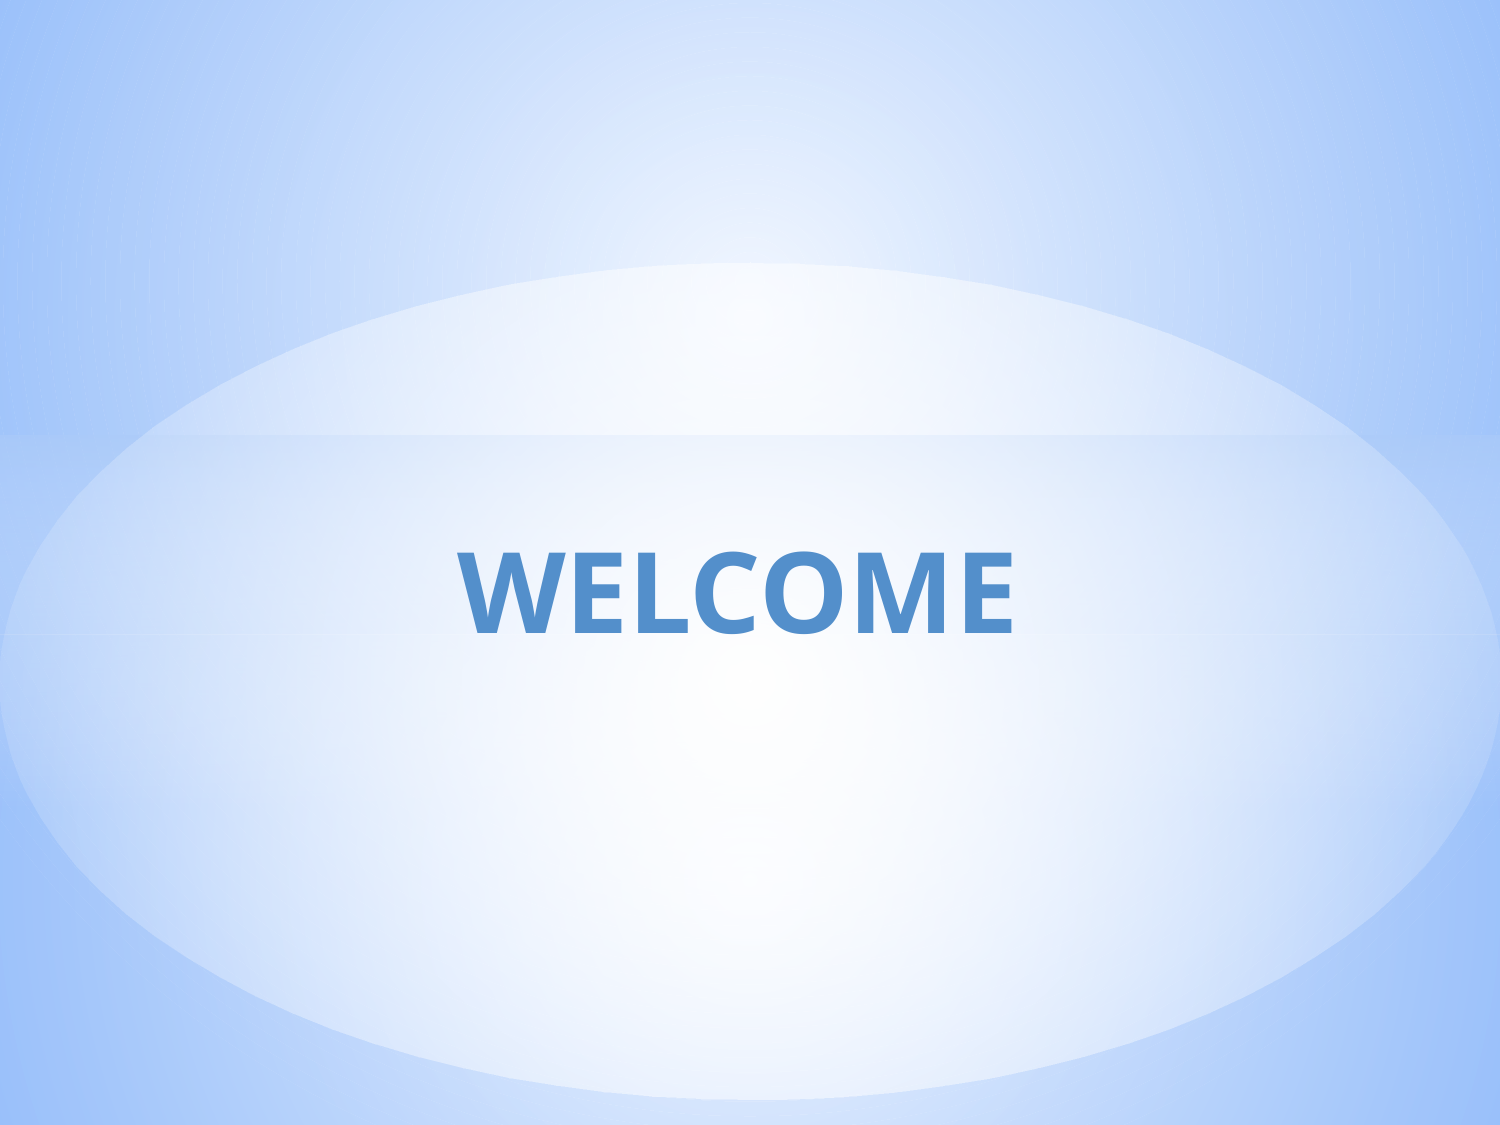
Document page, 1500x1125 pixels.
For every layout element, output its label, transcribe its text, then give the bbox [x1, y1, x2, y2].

title Welcome [134, 513, 1312, 808]
